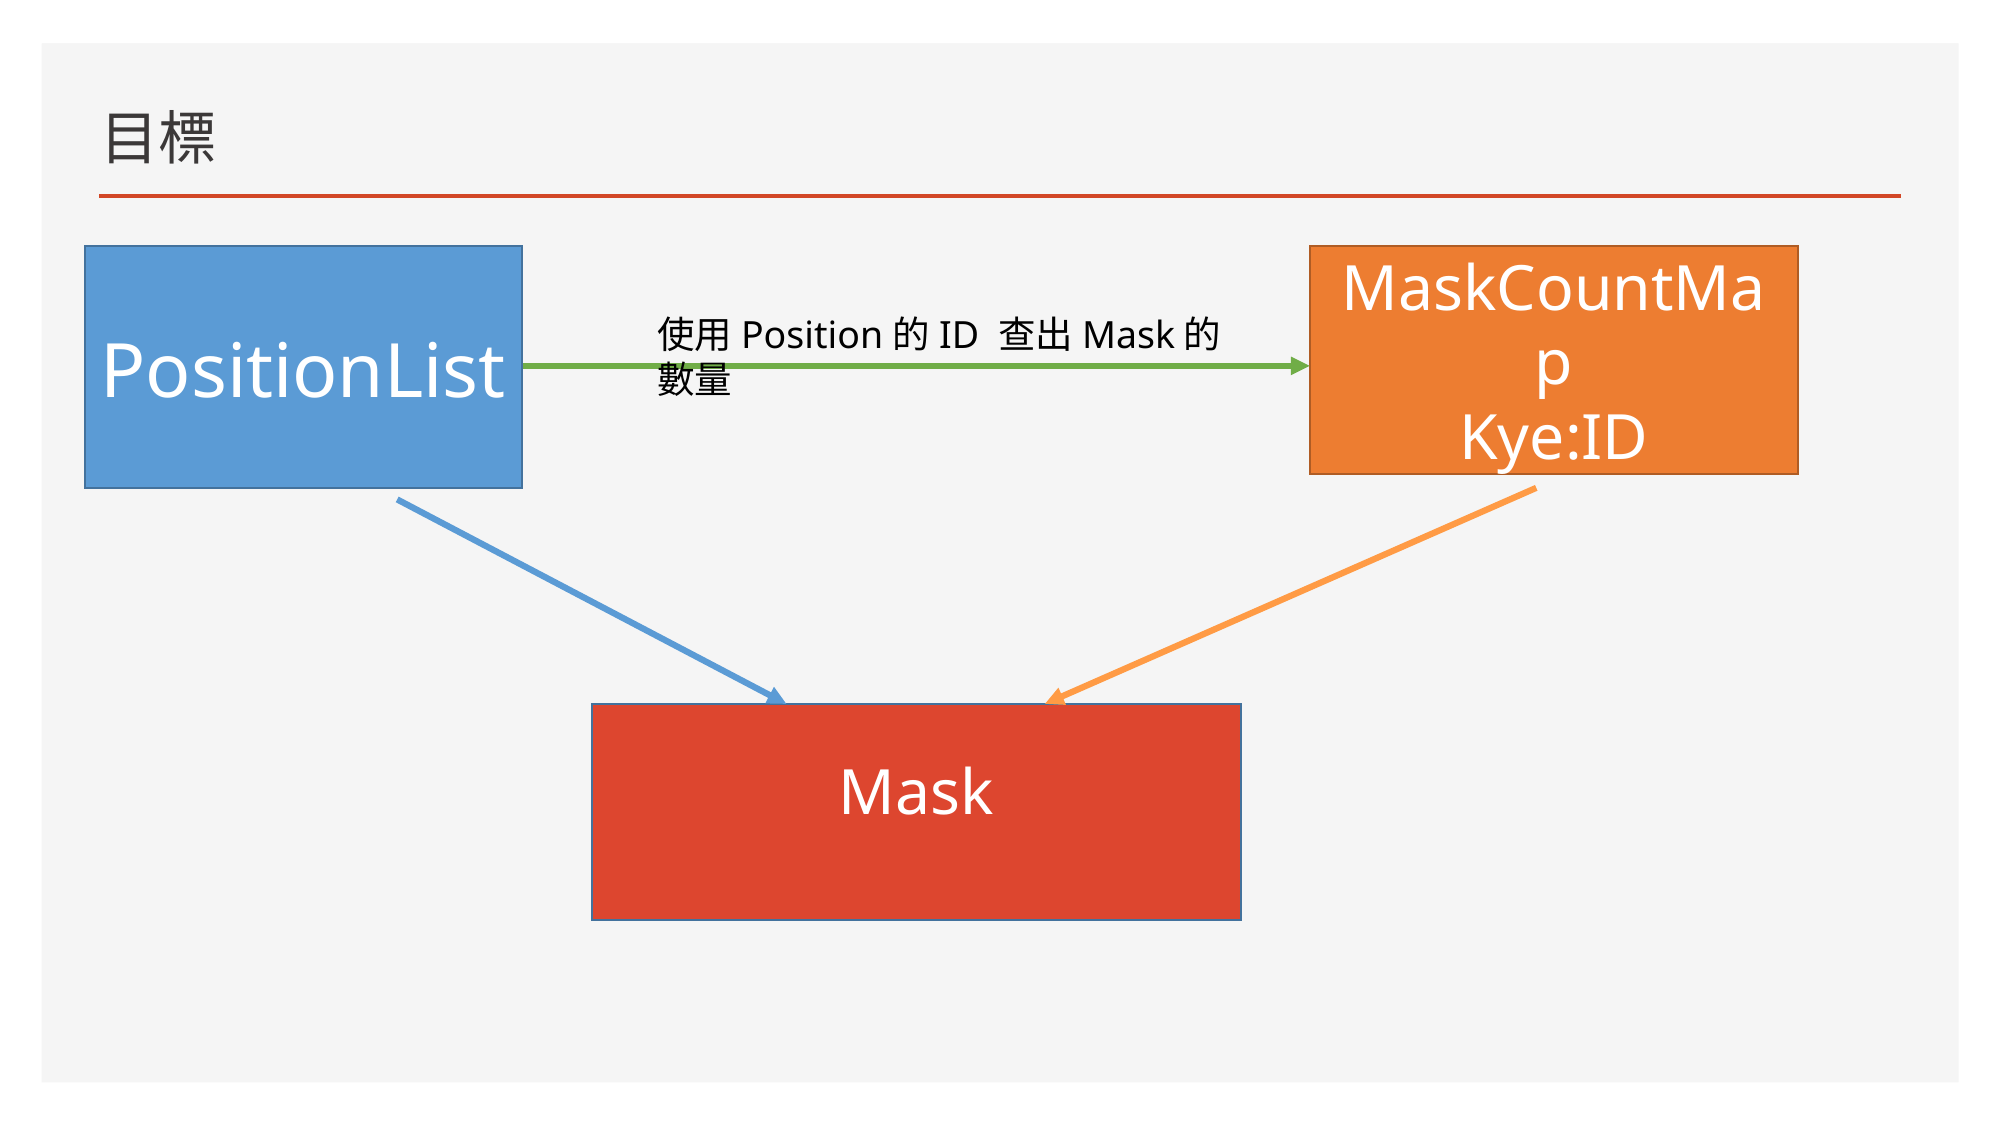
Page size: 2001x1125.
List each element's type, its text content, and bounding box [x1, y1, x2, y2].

text_box 使用Position的ID 查出Mask的數量 [642, 303, 1260, 365]
text_box MaskCountMap Kye:ID [1309, 245, 1799, 475]
text_box PositionList [84, 245, 523, 489]
title 目標 [85, 73, 1214, 179]
text_box Mask [591, 703, 1242, 921]
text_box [397, 499, 787, 704]
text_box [1044, 487, 1537, 704]
text_box 使用Position的ID 查出Mask的數量 [642, 366, 1260, 409]
